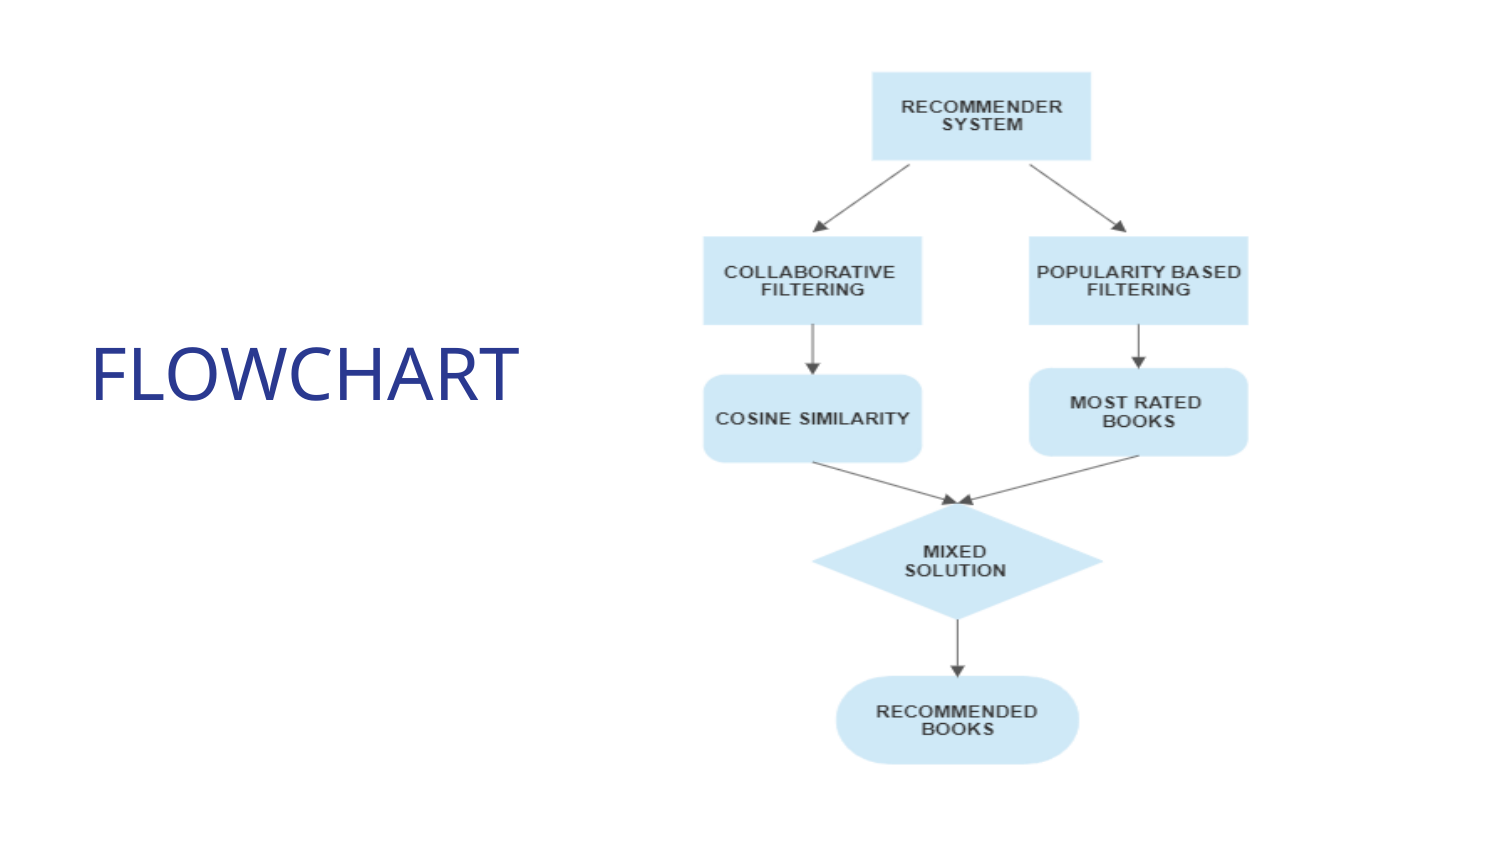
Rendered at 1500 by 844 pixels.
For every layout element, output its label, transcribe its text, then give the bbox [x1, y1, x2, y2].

picture [570, 42, 1383, 805]
title FLOWCHART [74, 312, 565, 733]
